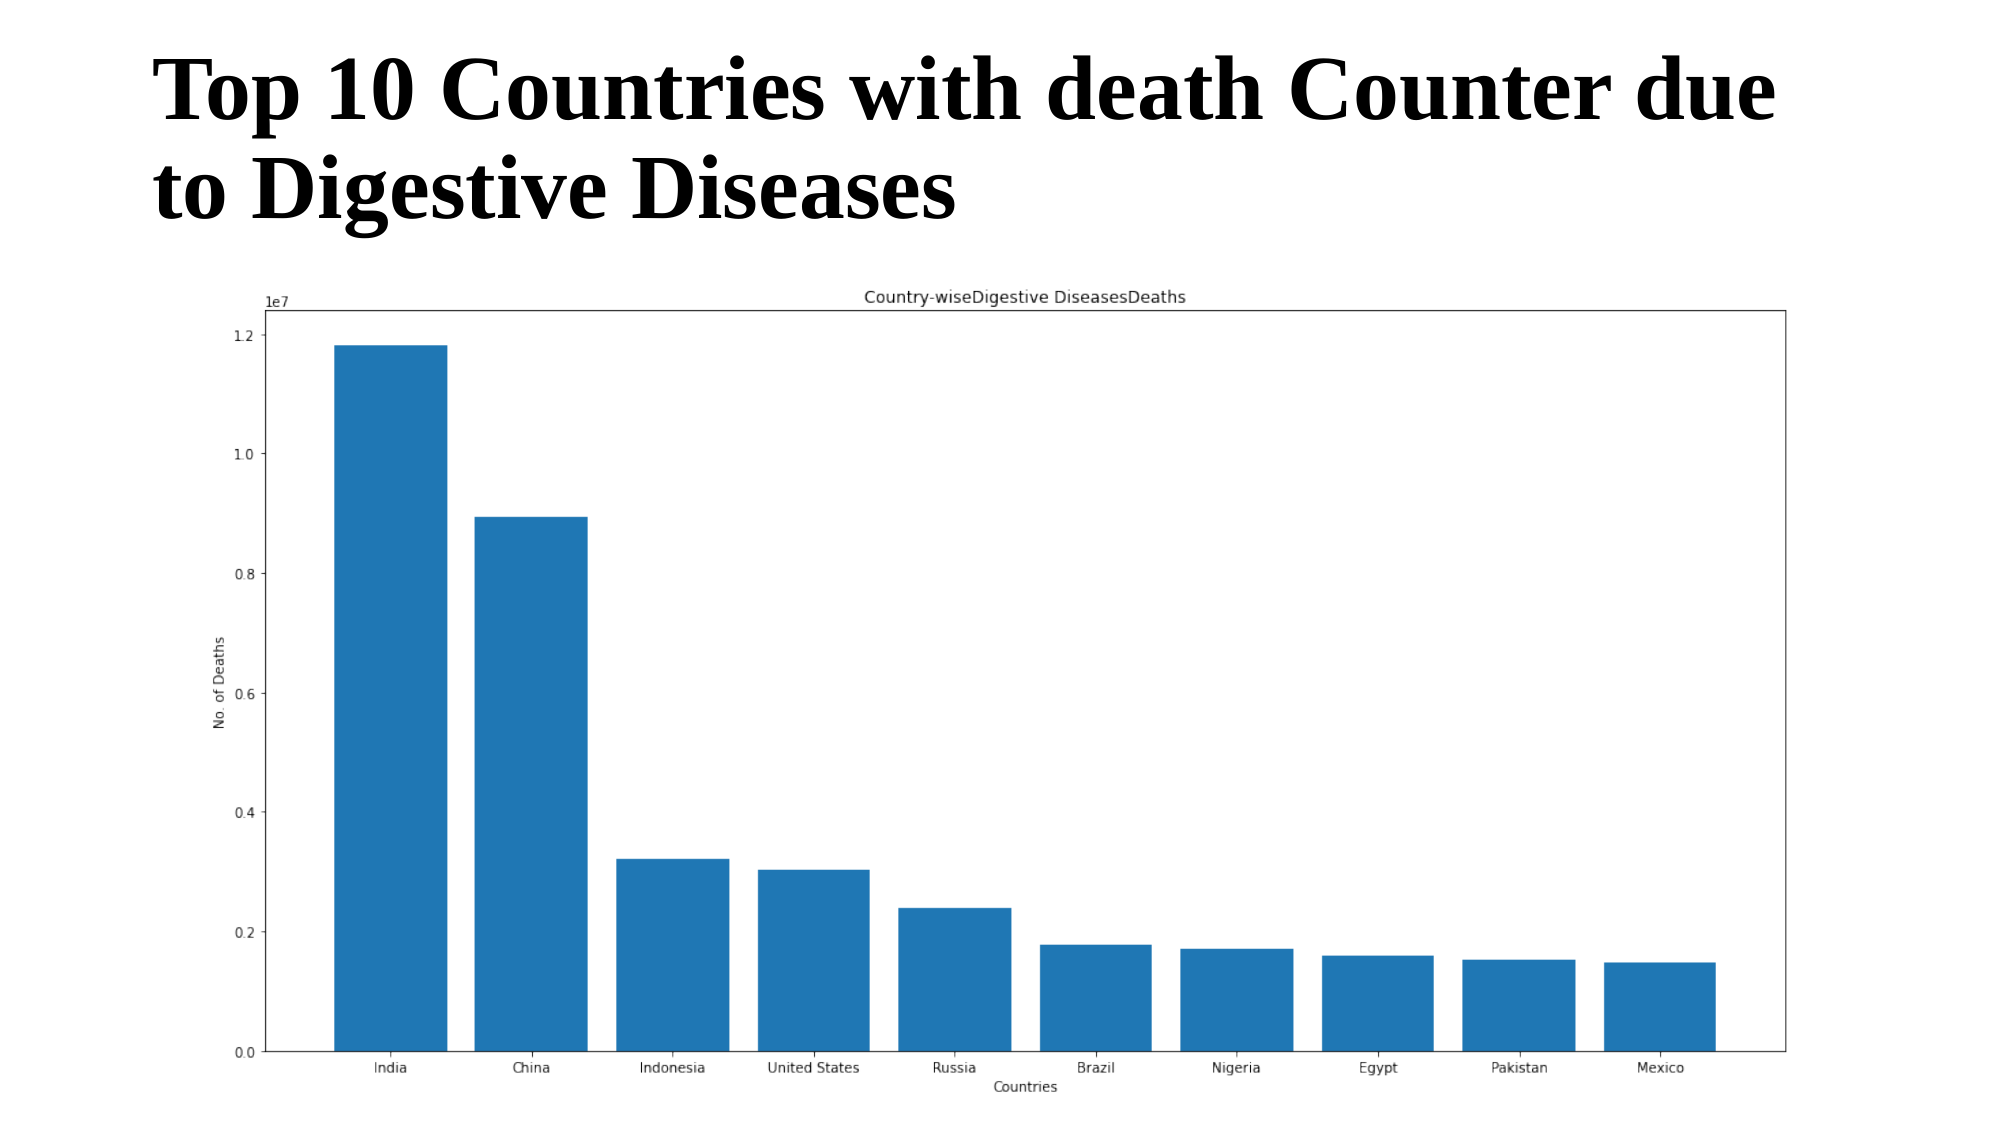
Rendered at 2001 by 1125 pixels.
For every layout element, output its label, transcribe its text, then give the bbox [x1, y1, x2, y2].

picture [205, 280, 1795, 1103]
title Top 10 Countries with death Counter due to Digestive Diseases [137, 22, 1863, 256]
